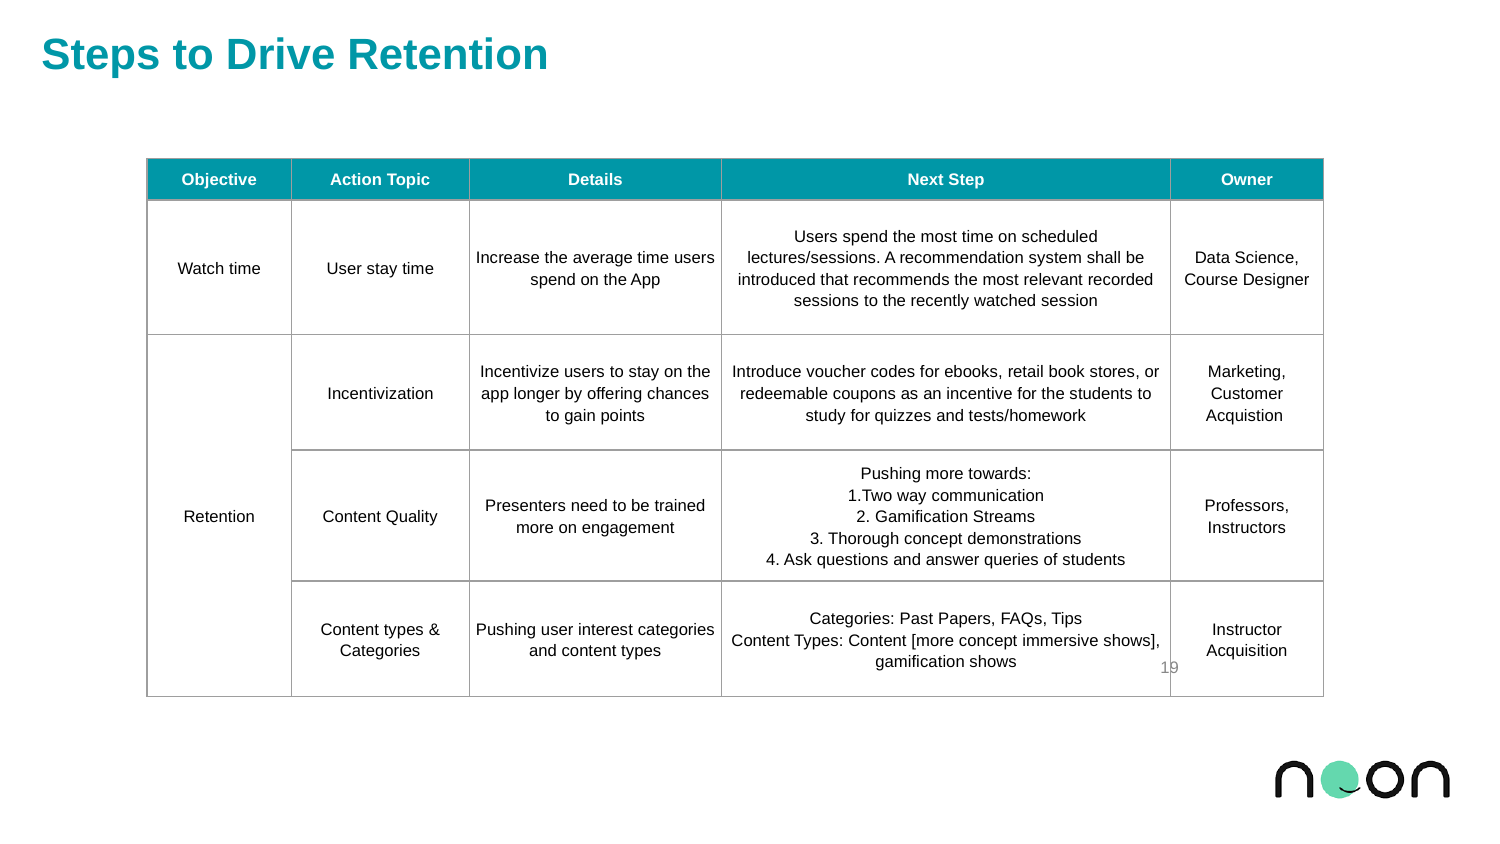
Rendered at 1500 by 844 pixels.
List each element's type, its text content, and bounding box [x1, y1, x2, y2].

table_cell Content Quality [292, 451, 469, 580]
table_cell Categories: Past Papers, FAQs, Tips Content Types: Content [more concept immersive shows], gamification shows [722, 582, 1170, 696]
table_header Action Topic [292, 159, 469, 199]
table_cell Increase the average time users spend on the App [470, 201, 721, 334]
table_cell Instructor Acquisition [1171, 582, 1323, 696]
table_header Next Step [722, 159, 1170, 199]
table_cell Data Science, Course Designer [1171, 201, 1323, 334]
table_cell Marketing, Customer Acquistion [1171, 335, 1323, 449]
table_cell Incentivization [292, 335, 469, 449]
table_header Objective [148, 159, 291, 199]
table_cell Presenters need to be trained more on engagement [470, 451, 721, 580]
table_header Details [470, 159, 721, 199]
table_cell User stay time [292, 201, 469, 334]
table_cell Introduce voucher codes for ebooks, retail book stores, or redeemable coupons as an incentive for the students to study for quizzes and tests/homework [722, 335, 1170, 449]
table_cell Watch time [148, 201, 291, 334]
table_cell Retention [148, 335, 291, 696]
table_cell Pushing more towards: 1.Two way communication 2. Gamification Streams 3. Thorough concept demonstrations 4. Ask questions and answer queries of students [722, 451, 1170, 580]
table_cell Pushing user interest categories and content types [470, 582, 721, 696]
table_cell Users spend the most time on scheduled lectures/sessions. A recommendation system shall be introduced that recommends the most relevant recorded sessions to the recently watched session [722, 201, 1170, 334]
table_cell Incentivize users to stay on the app longer by offering chances to gain points [470, 335, 721, 449]
table_header Owner [1171, 159, 1323, 199]
picture [1237, 722, 1487, 837]
table_cell Content types & Categories [292, 582, 469, 696]
table_cell Professors, Instructors [1171, 451, 1323, 580]
title Steps to Drive Retention [30, 19, 1050, 79]
